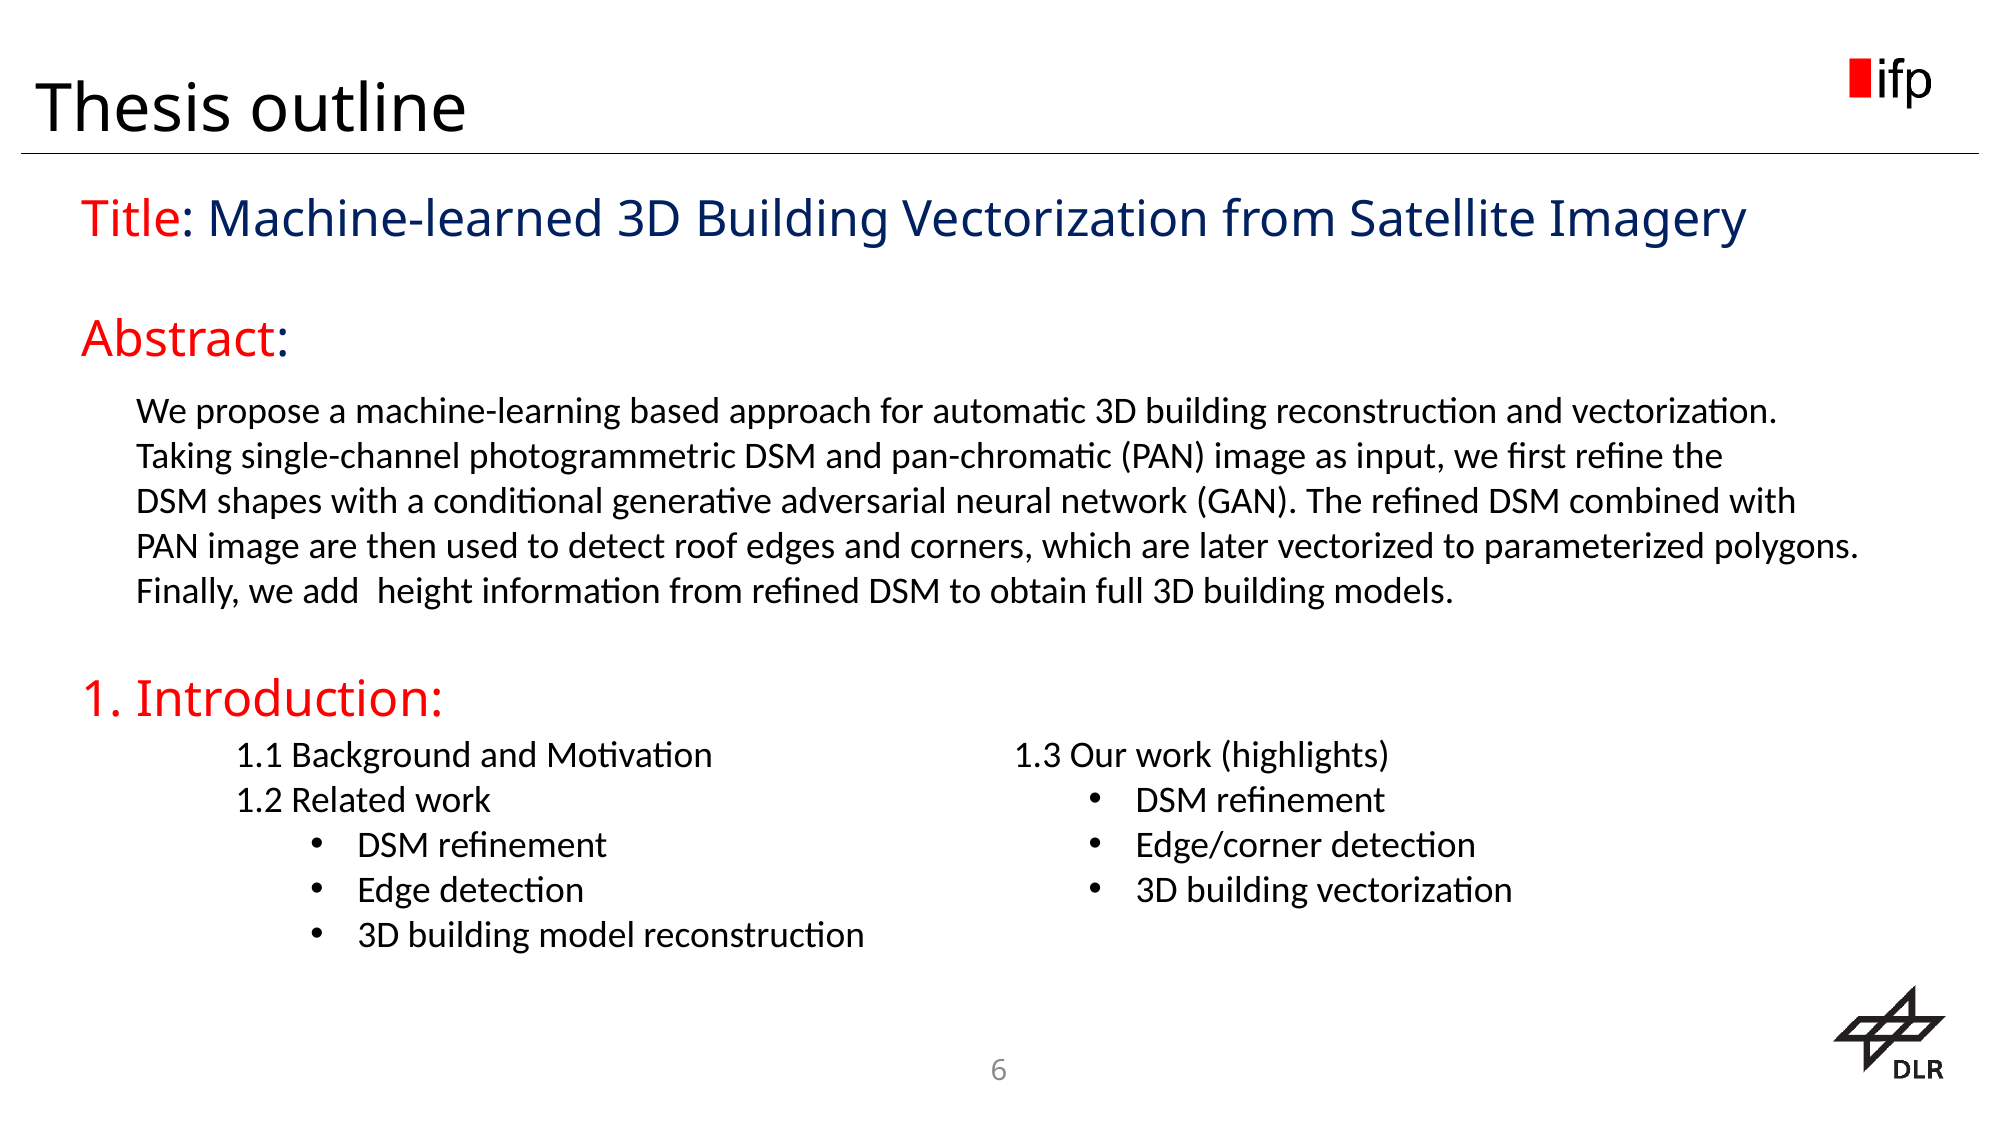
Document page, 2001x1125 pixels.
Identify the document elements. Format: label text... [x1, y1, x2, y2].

text_box Thesis outline [20, 57, 991, 152]
text_box 1.3 Our work (highlights) DSM refinement Edge/corner detection 3D building vectorization [998, 722, 1705, 918]
text_box 1.1 Background and Motivation 1.2 Related work DSM refinement Edge detection 3D building model reconstruction [220, 722, 927, 963]
text_box Title: Machine-learned 3D Building Vectorization from Satellite Imagery Abstract: 1. Introduction: [66, 179, 1890, 1035]
slide_number 6 [773, 1041, 1224, 1102]
picture [1830, 23, 1950, 144]
text_box We propose a machine-learning based approach for automatic 3D building reconstruction and vectorization. Taking single-channel photogrammetric DSM and pan-chromatic (PAN) image as input, we first refine the DSM shapes with a conditional generative adversarial neural network (GAN). The refined DSM combined with PAN image are then used to detect roof edges and corners, which are later vectorized to parameterized polygons. Finally, we add height information from refined DSM to obtain full 3D building models. [121, 378, 1877, 619]
picture [1830, 982, 1948, 1081]
